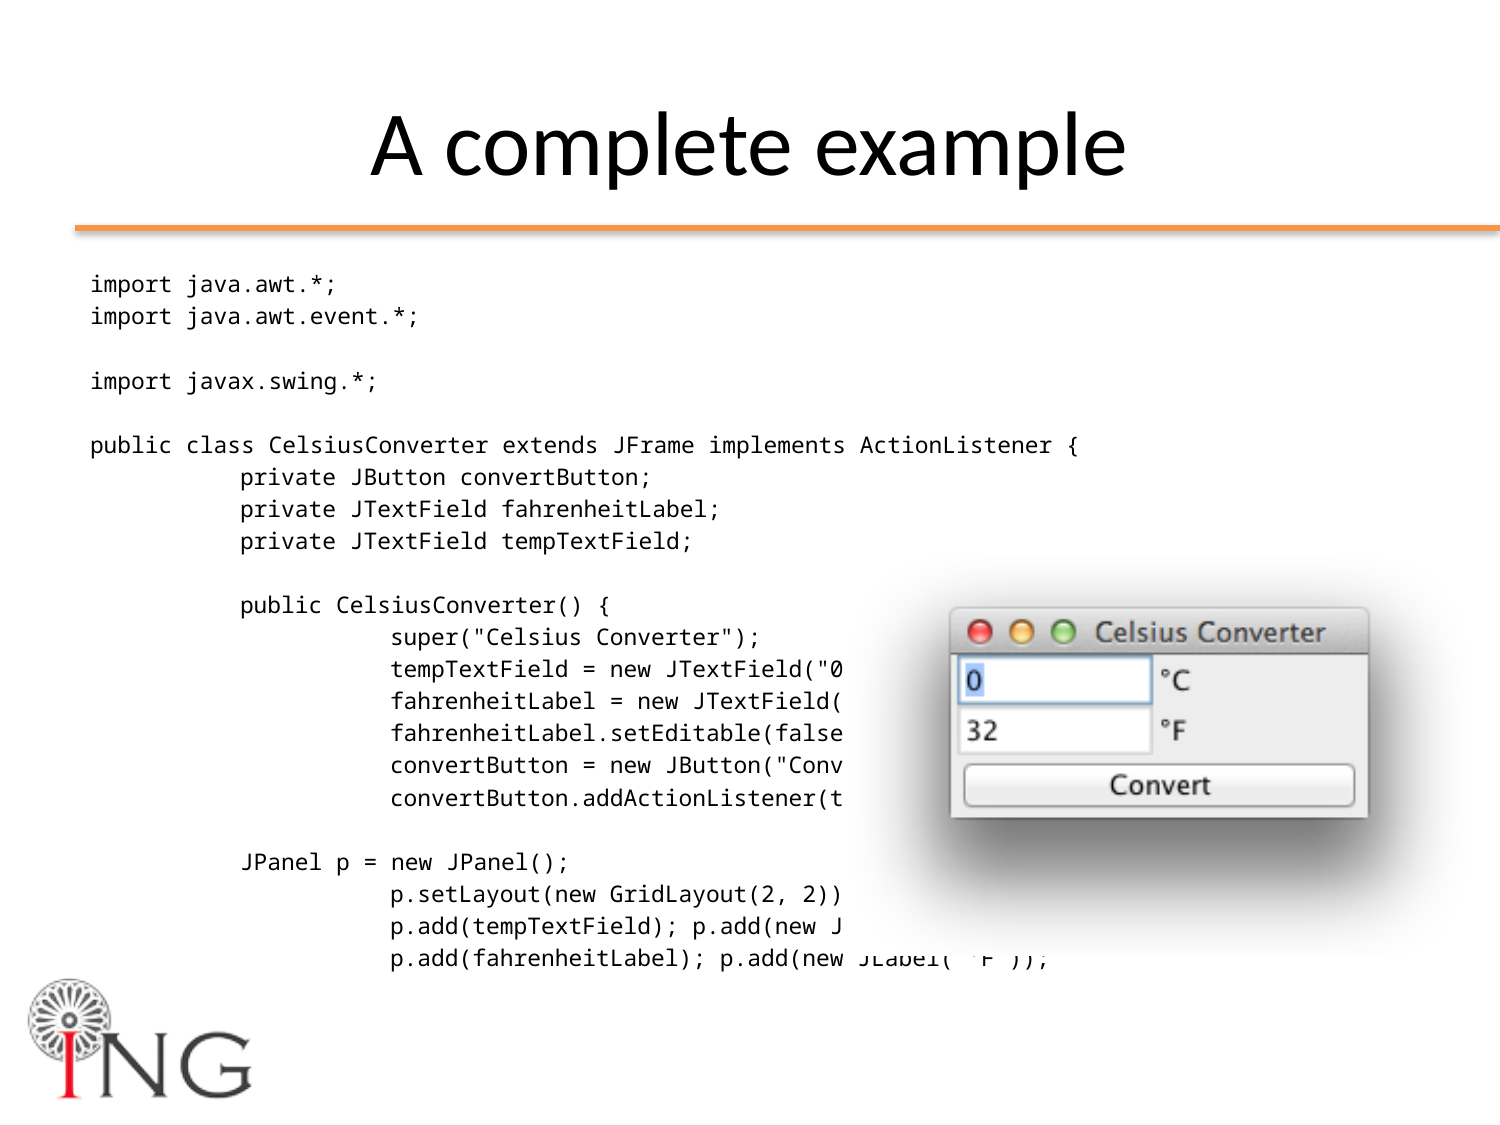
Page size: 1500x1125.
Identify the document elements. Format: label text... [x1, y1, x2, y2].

picture [3, 956, 281, 1125]
list import java.awt.*; import java.awt.event.*; import javax.swing.*; public class CelsiusConverter extends JFrame implements ActionListener { private JButton convertButton; private JTextField fahrenheitLabel; private JTextField tempTextField; public CelsiusConverter() { super("Celsius Converter"); tempTextField = new JTextField("0"); fahrenheitLabel = new JTextField("32"); fahrenheitLabel.setEditable(false); convertButton = new JButton("Convert"); convertButton.addActionListener(this); JPanel p = new JPanel(); p.setLayout(new GridLayout(2, 2)); p.add(tempTextField); p.add(new JLabel("°C")); p.add(fahrenheitLabel); p.add(new JLabel("°F")); [75, 262, 1425, 1005]
picture [842, 555, 1479, 957]
title A complete example [75, 45, 1425, 233]
